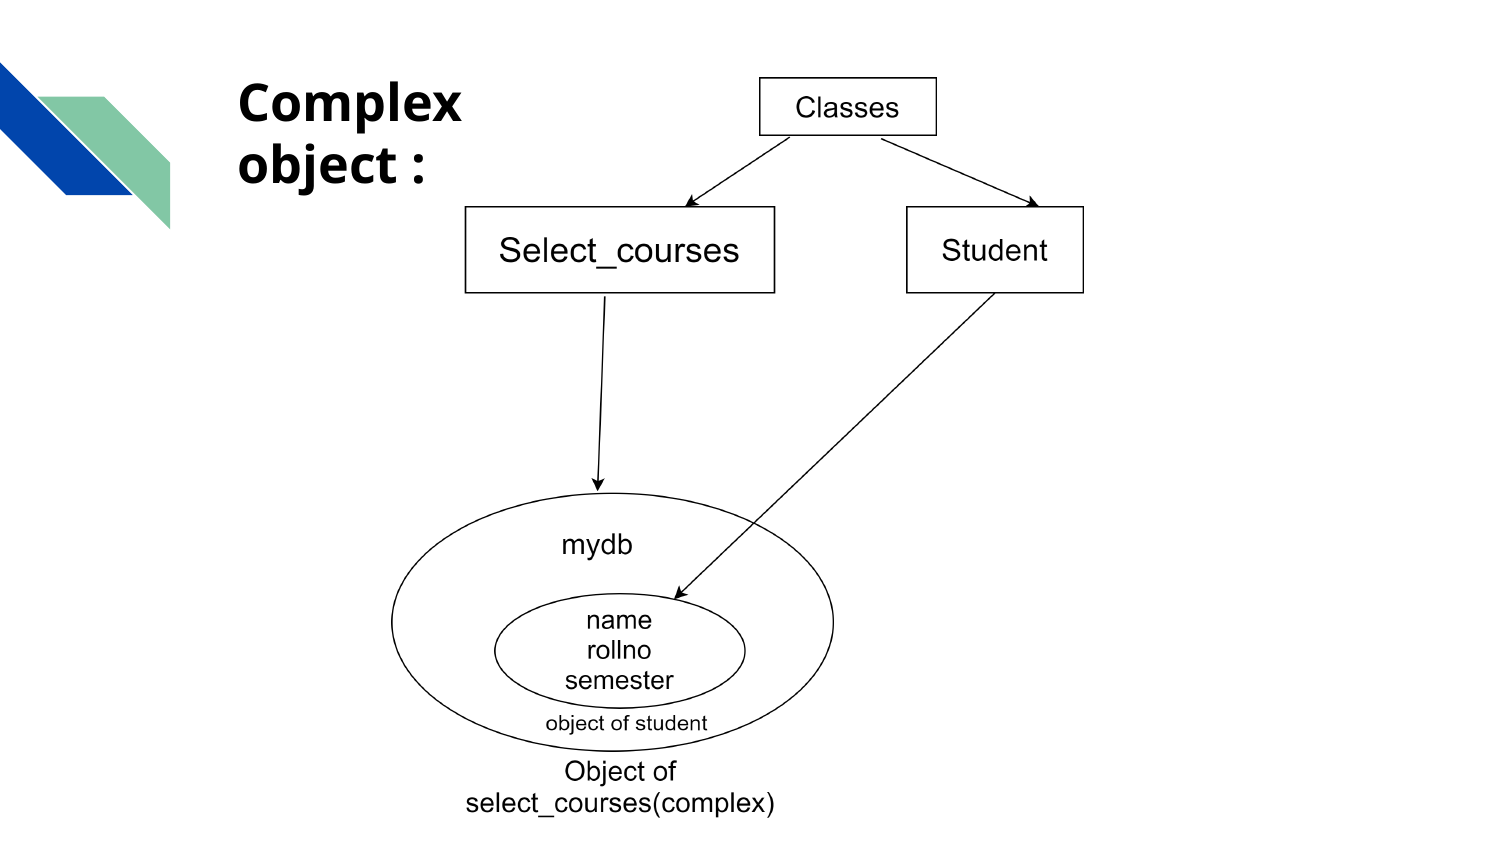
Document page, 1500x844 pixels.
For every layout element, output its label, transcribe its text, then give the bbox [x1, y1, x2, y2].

text_box Complex object : [222, 54, 640, 153]
picture [391, 77, 1084, 819]
